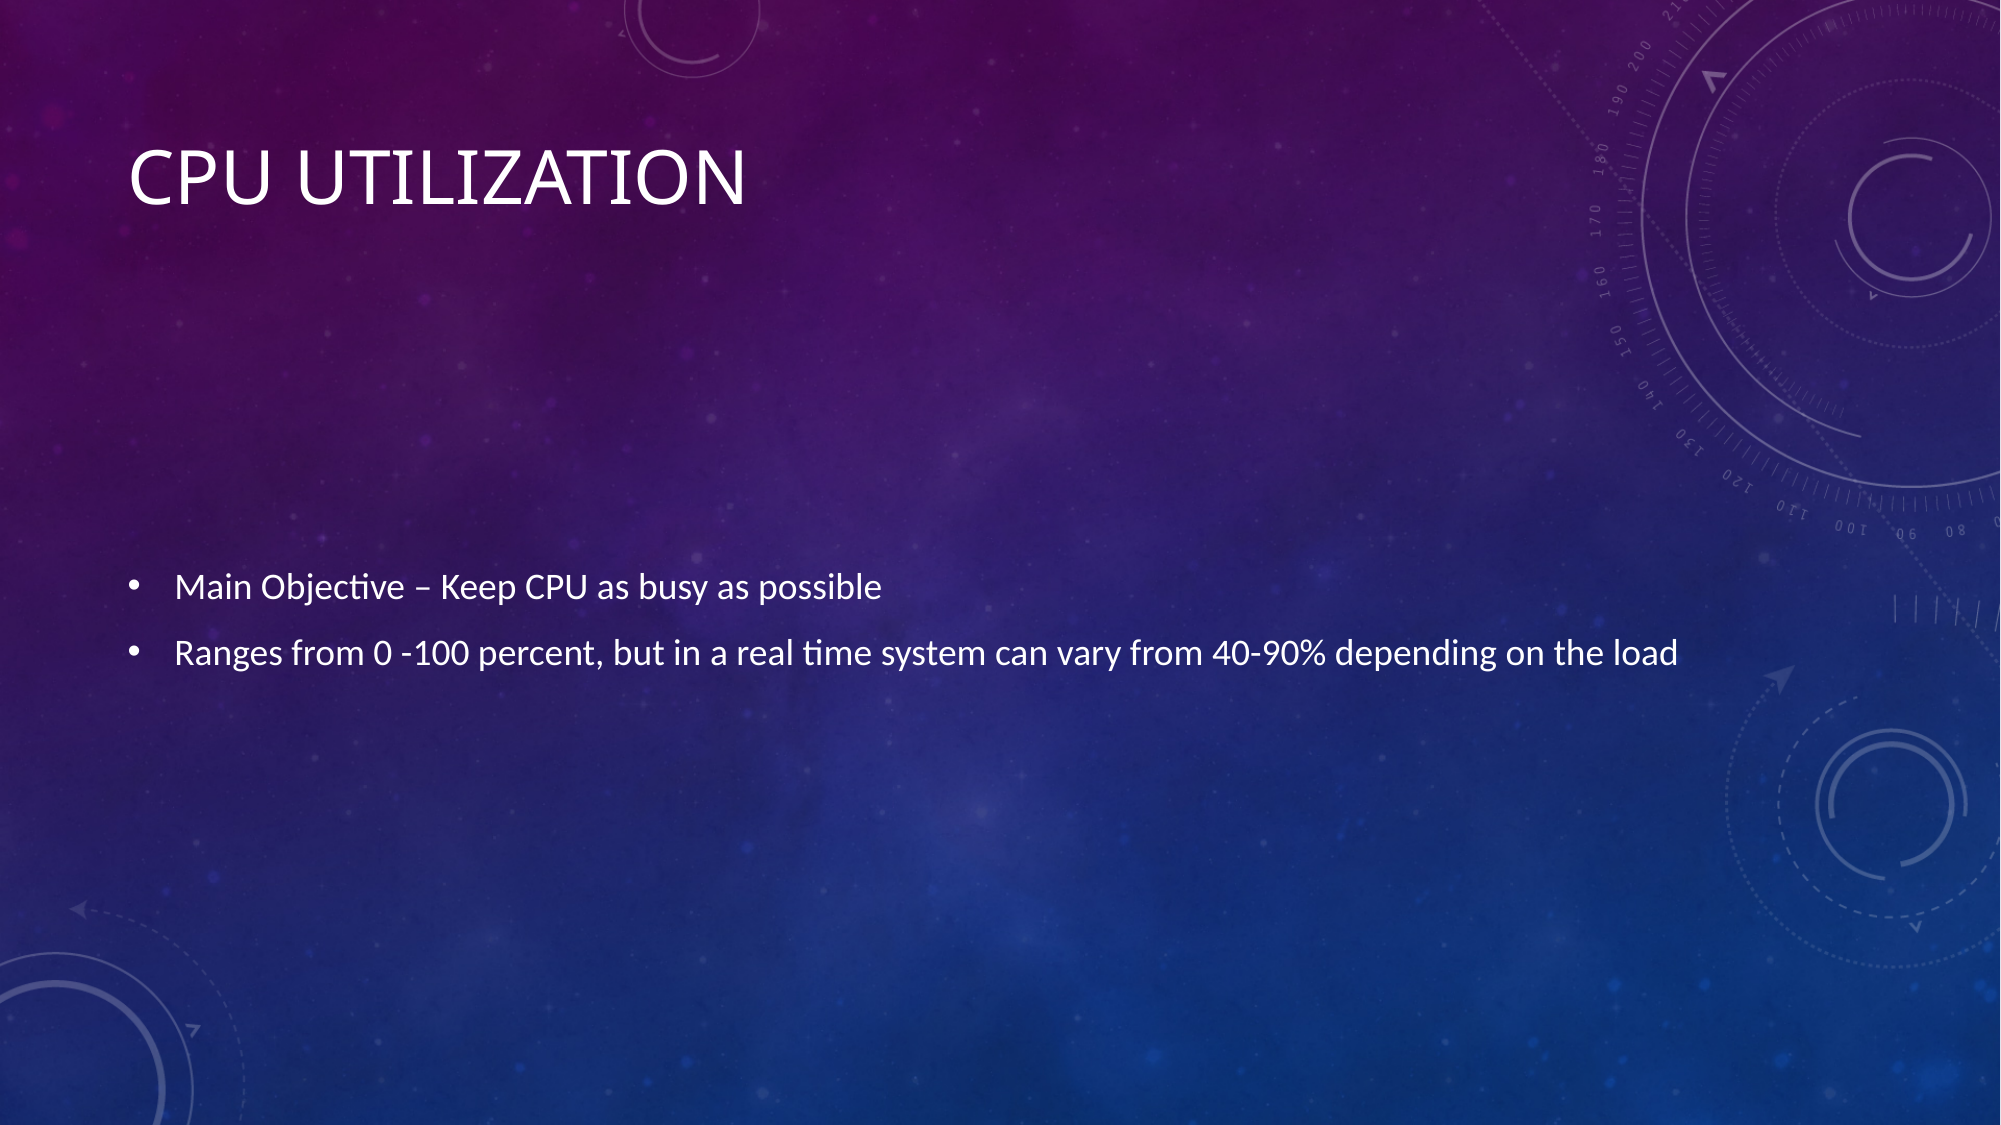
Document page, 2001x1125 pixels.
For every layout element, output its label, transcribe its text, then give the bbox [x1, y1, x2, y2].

picture [0, 0, 2001, 1125]
title CPU Utilization [112, 99, 1775, 339]
list Main Objective – Keep CPU as busy as possible Ranges from 0 -100 percent, but in a real time system can vary from 40-90% depending on the load [112, 351, 1775, 950]
